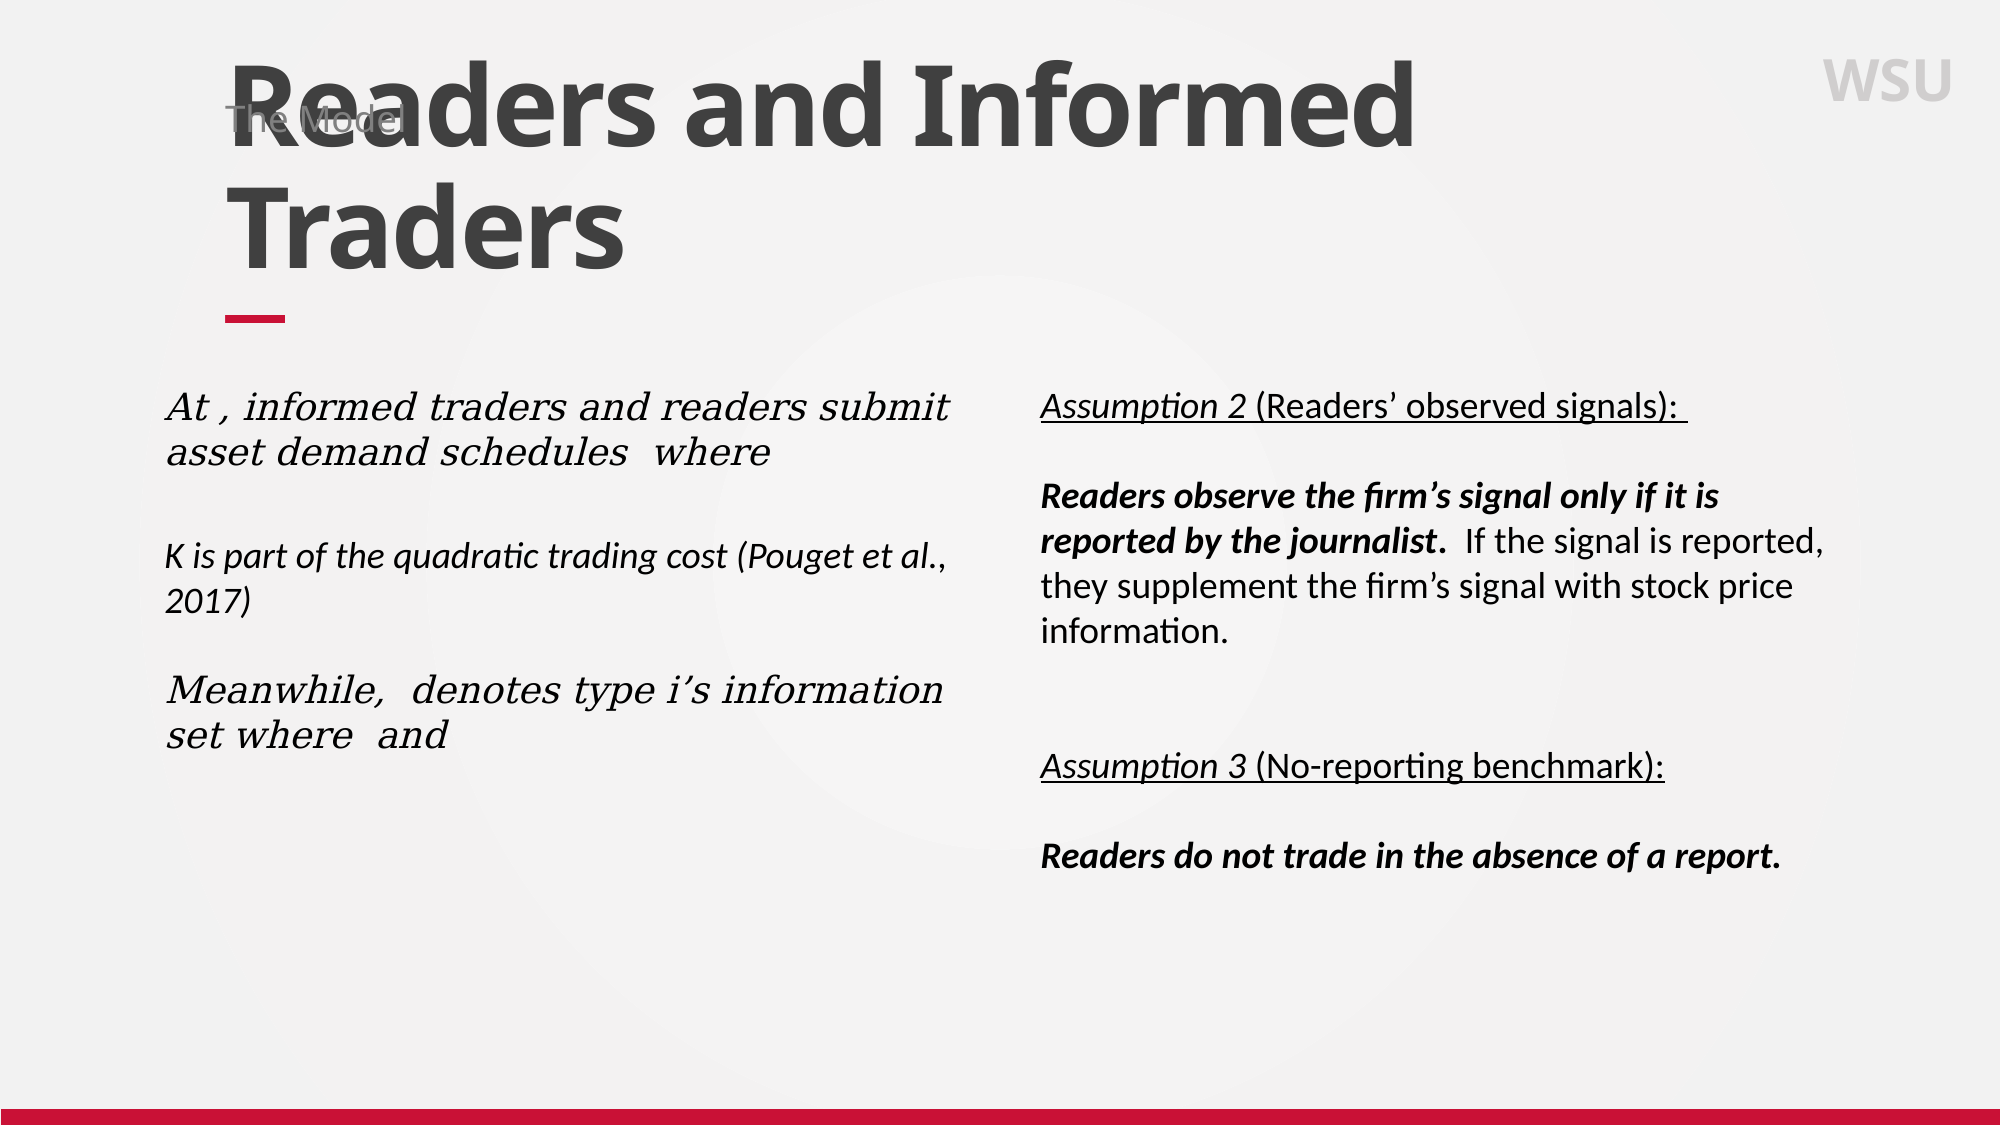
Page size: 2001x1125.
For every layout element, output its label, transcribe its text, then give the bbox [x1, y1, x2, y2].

title Readers and Informed Traders [225, 149, 1616, 300]
text_box Assumption 2 (Readers’ observed signals): Readers observe the firm’s signal only if it is reported by the journalist. If the signal is reported, they supplement the firm’s signal with stock price information. Assumption 3 (No-reporting benchmark): Readers do not trade in the absence of a report. [1040, 380, 1857, 921]
text_box The Model [224, 93, 425, 150]
text_box [0, 1109, 2000, 1125]
text_box WSU [1808, 35, 1971, 121]
text_box [224, 314, 286, 324]
text_box [224, 437, 1425, 945]
